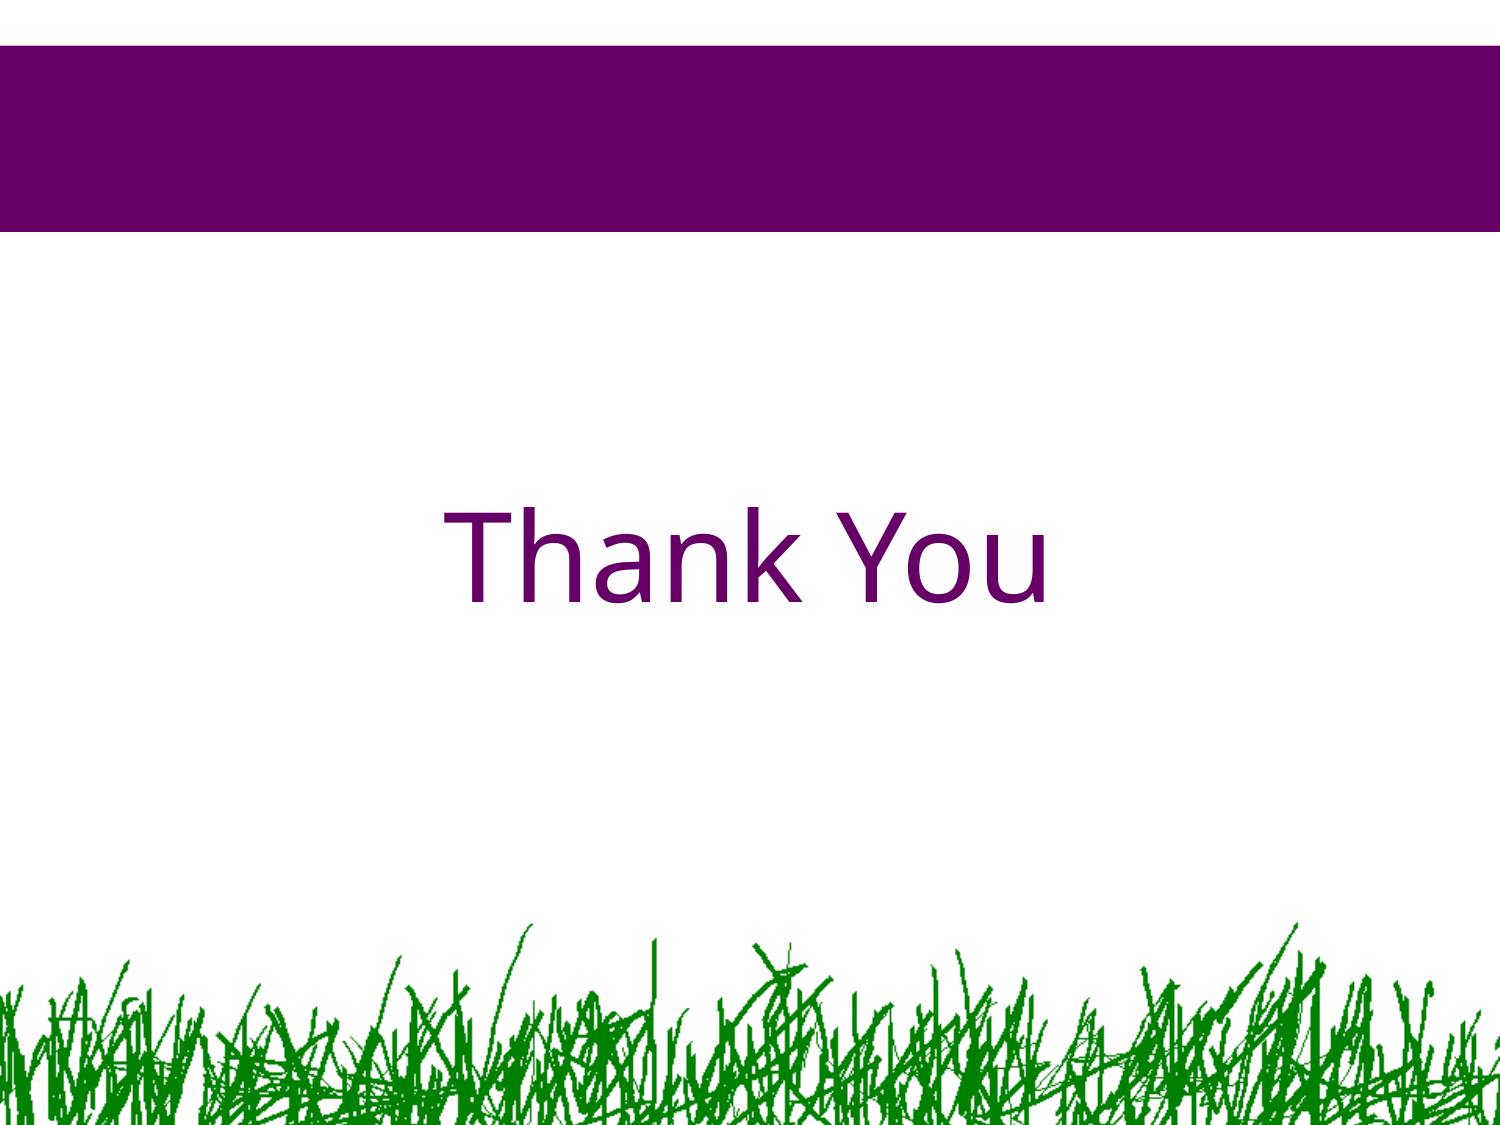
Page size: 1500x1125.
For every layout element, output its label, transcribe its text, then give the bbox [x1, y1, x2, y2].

picture [0, 910, 1500, 1125]
title Thank You [102, 334, 1397, 635]
